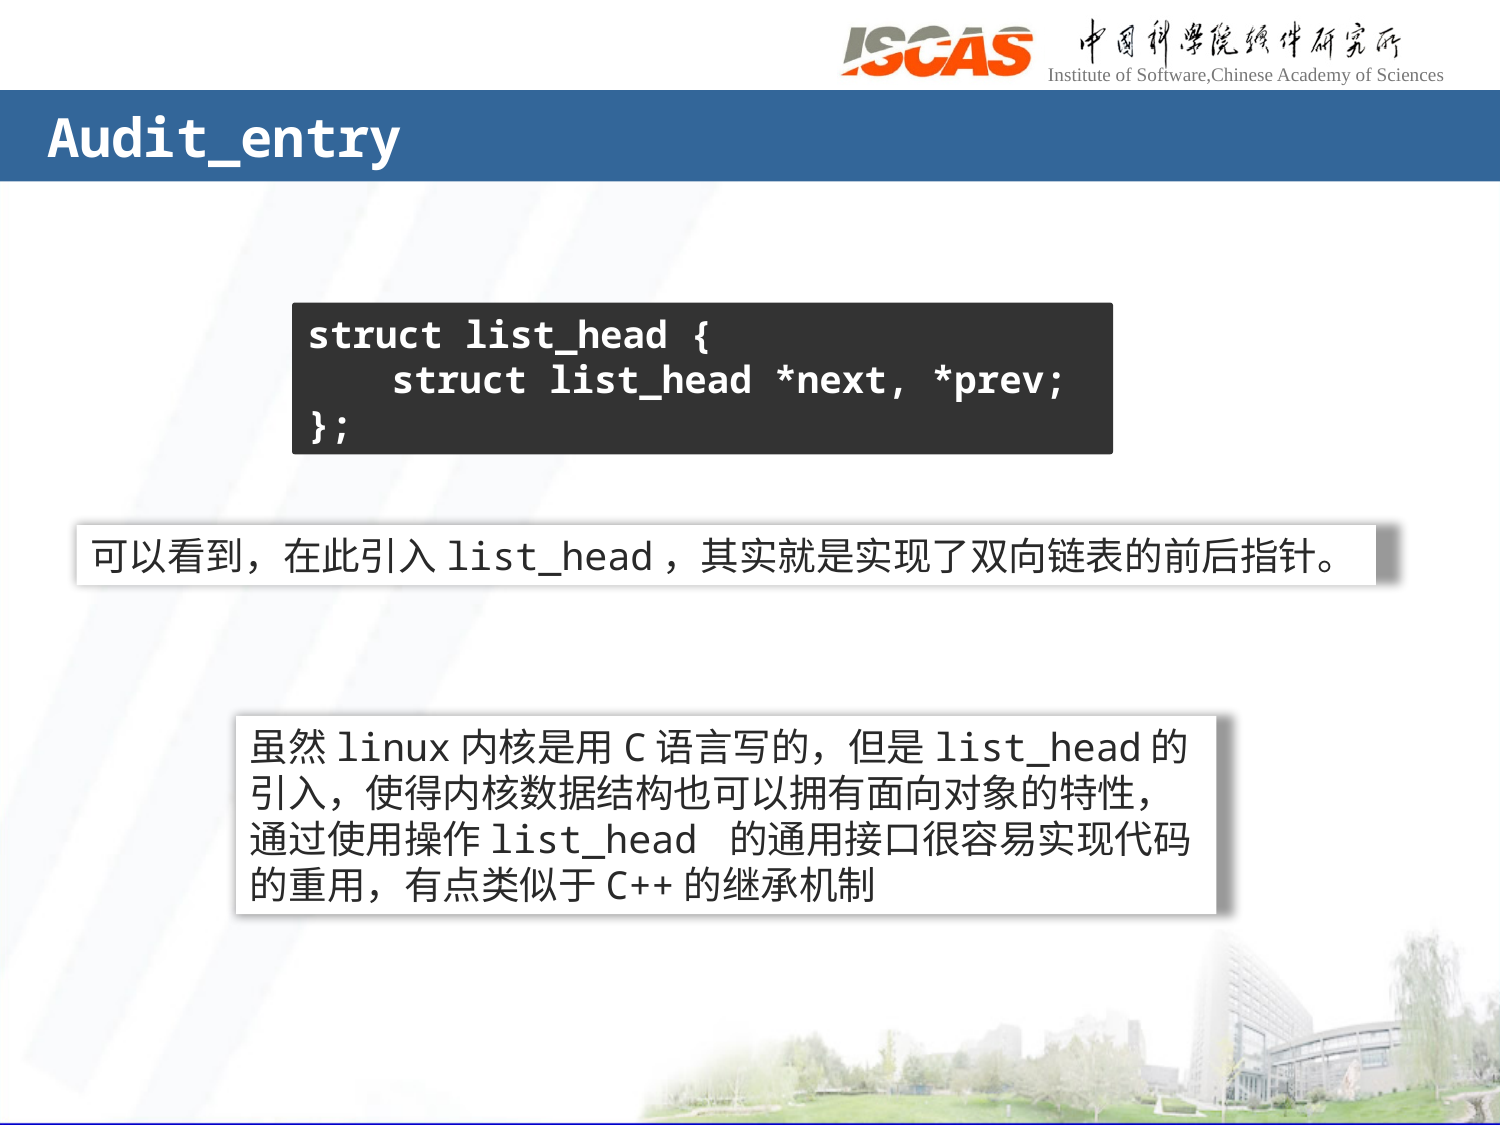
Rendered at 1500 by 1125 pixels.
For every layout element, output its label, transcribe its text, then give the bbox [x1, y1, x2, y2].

text_box 可以看到，在此引入list_head，其实就是实现了双向链表的前后指针。 [76, 525, 1376, 586]
picture [1077, 15, 1402, 71]
title Audit_entry [0, 89, 1500, 182]
picture [0, 182, 1500, 1125]
text_box struct list_head { struct list_head *next, *prev; }; [292, 302, 1114, 455]
picture [837, 18, 1045, 87]
text_box 虽然linux内核是用C语言写的，但是list_head的引入，使得内核数据结构也可以拥有面向对象的特性，通过使用操作list_head 的通用接口很容易实现代码的重用，有点类似于C++的继承机制 [236, 715, 1217, 915]
